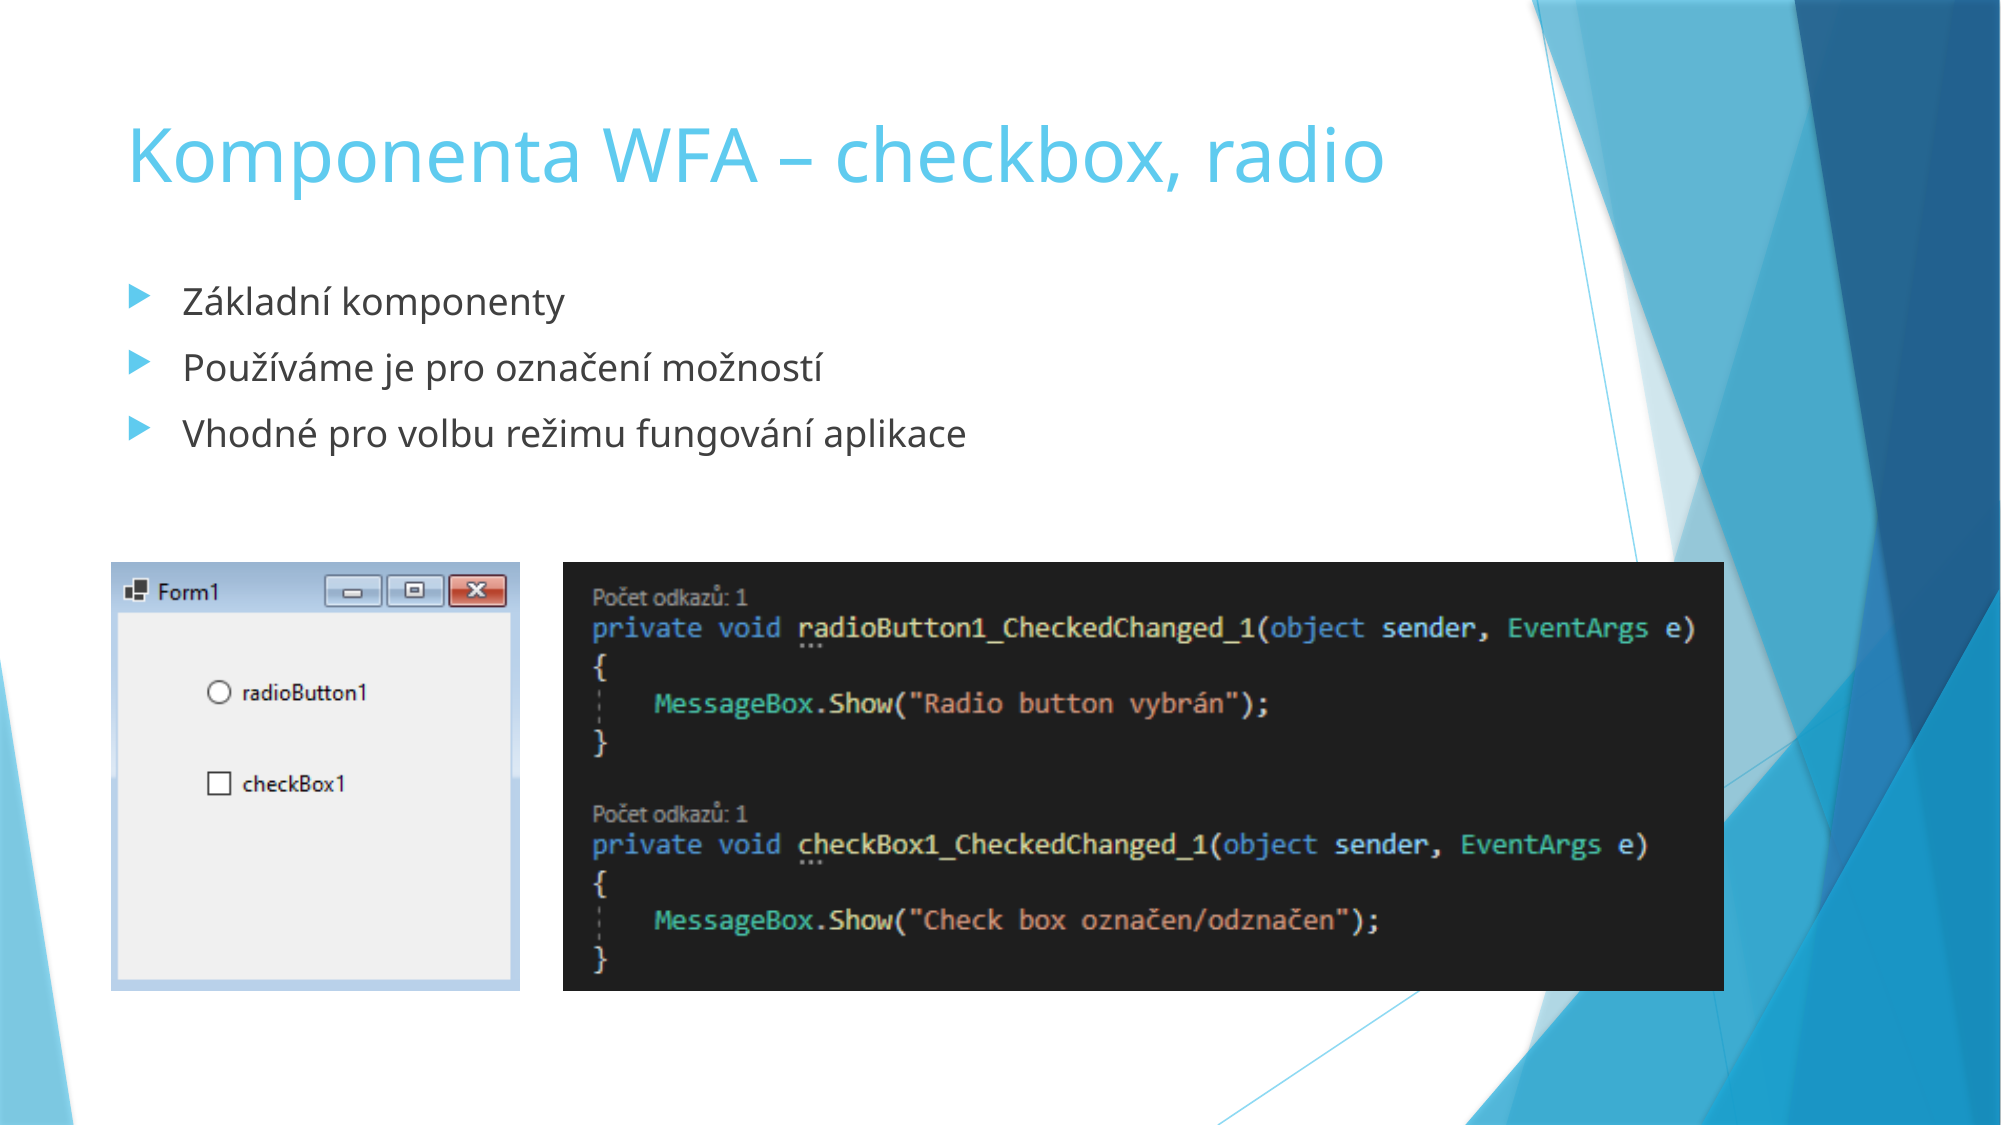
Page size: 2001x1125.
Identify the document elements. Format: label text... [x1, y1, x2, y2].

list Základní komponenty Používáme je pro označení možností Vhodné pro volbu režimu fungování aplikace [111, 270, 1522, 991]
picture [110, 561, 521, 992]
picture [563, 561, 1724, 992]
title Komponenta WFA – checkbox, radio [111, 99, 1522, 234]
